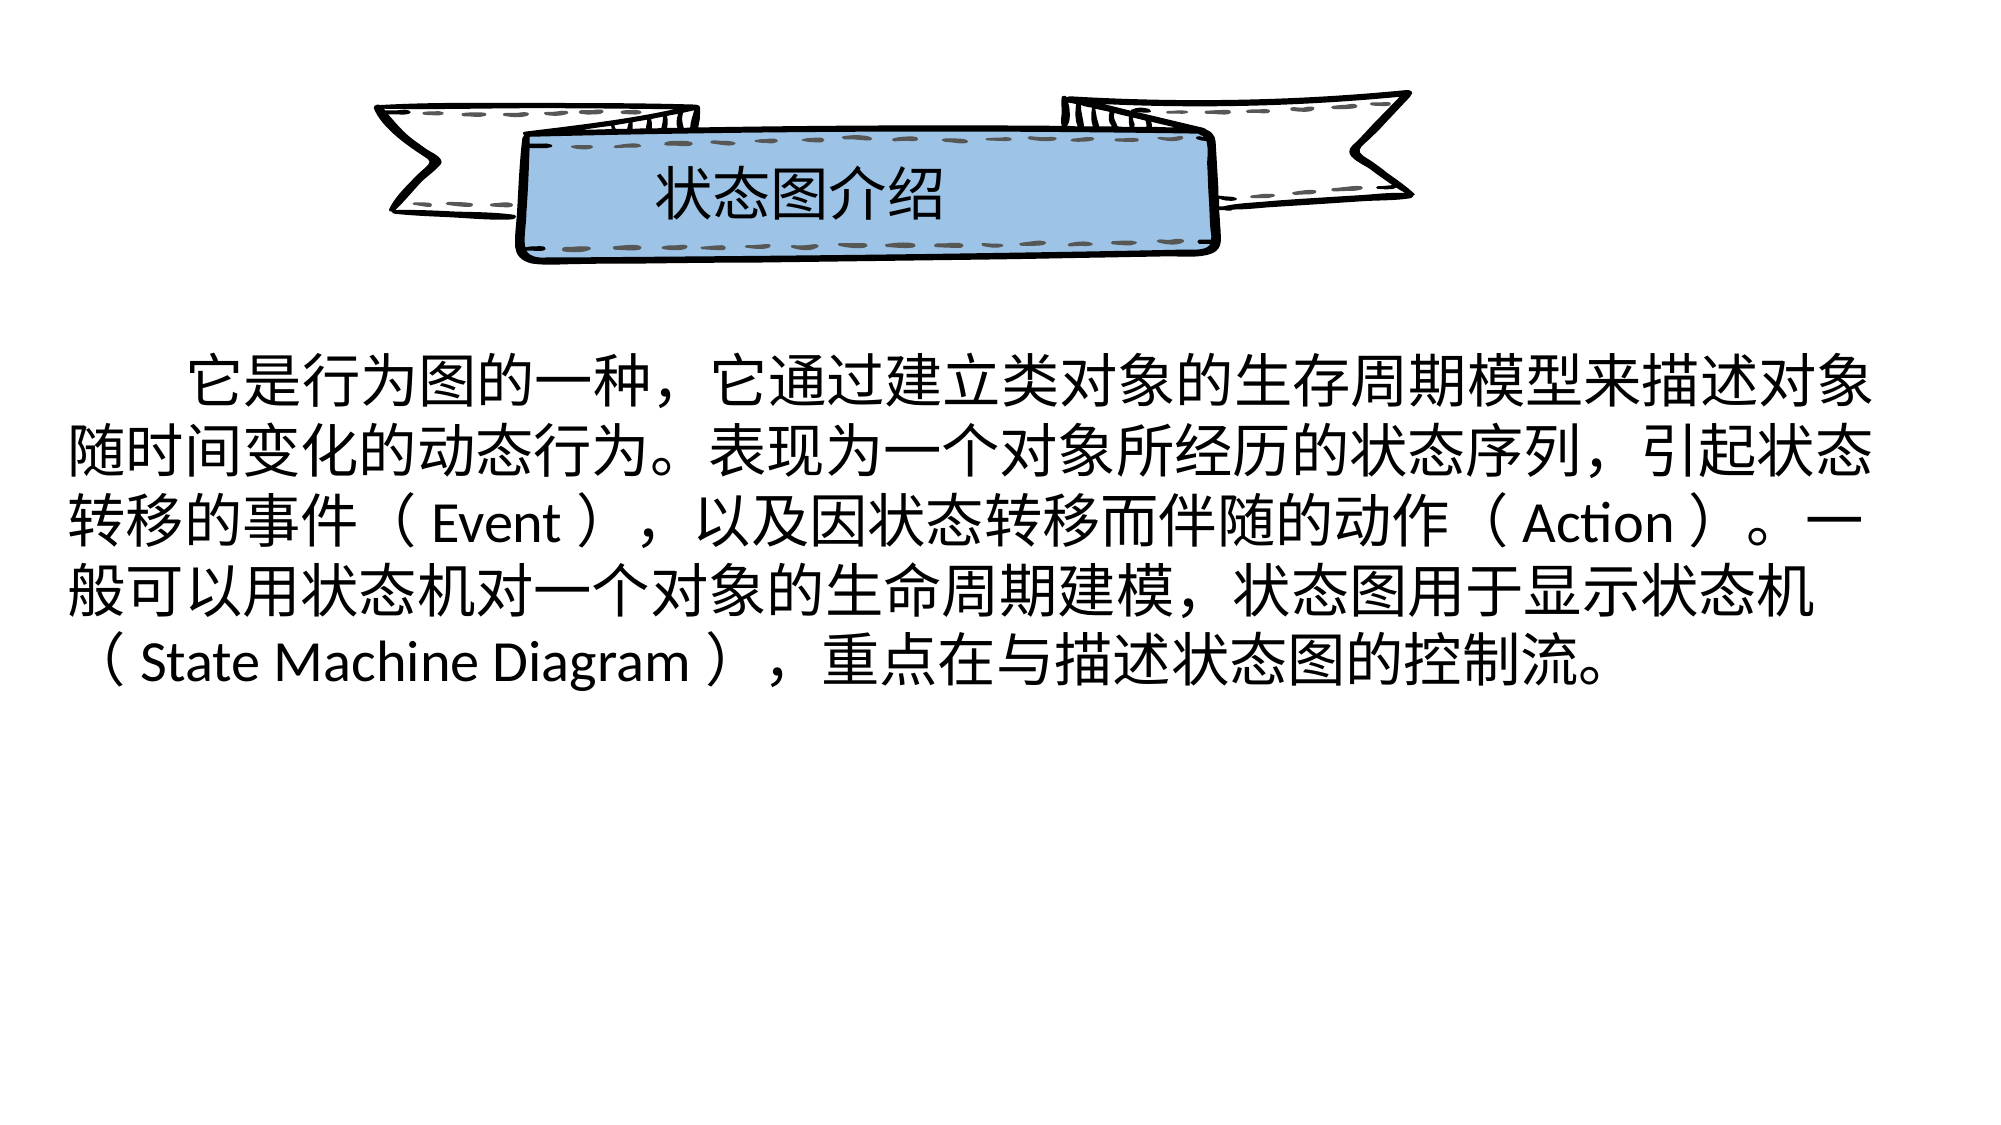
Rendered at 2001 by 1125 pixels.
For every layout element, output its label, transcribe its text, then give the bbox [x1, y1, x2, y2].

text_box 它是行为图的一种，它通过建立类对象的生存周期模型来描述对象随时间变化的动态行为。表现为一个对象所经历的状态序列，引起状态转移的事件（Event），以及因状态转移而伴随的动作（Action）。一般可以用状态机对一个对象的生命周期建模，状态图用于显示状态机（State Machine Diagram），重点在与描述状态图的控制流。 [52, 336, 1918, 771]
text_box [372, 89, 1416, 266]
